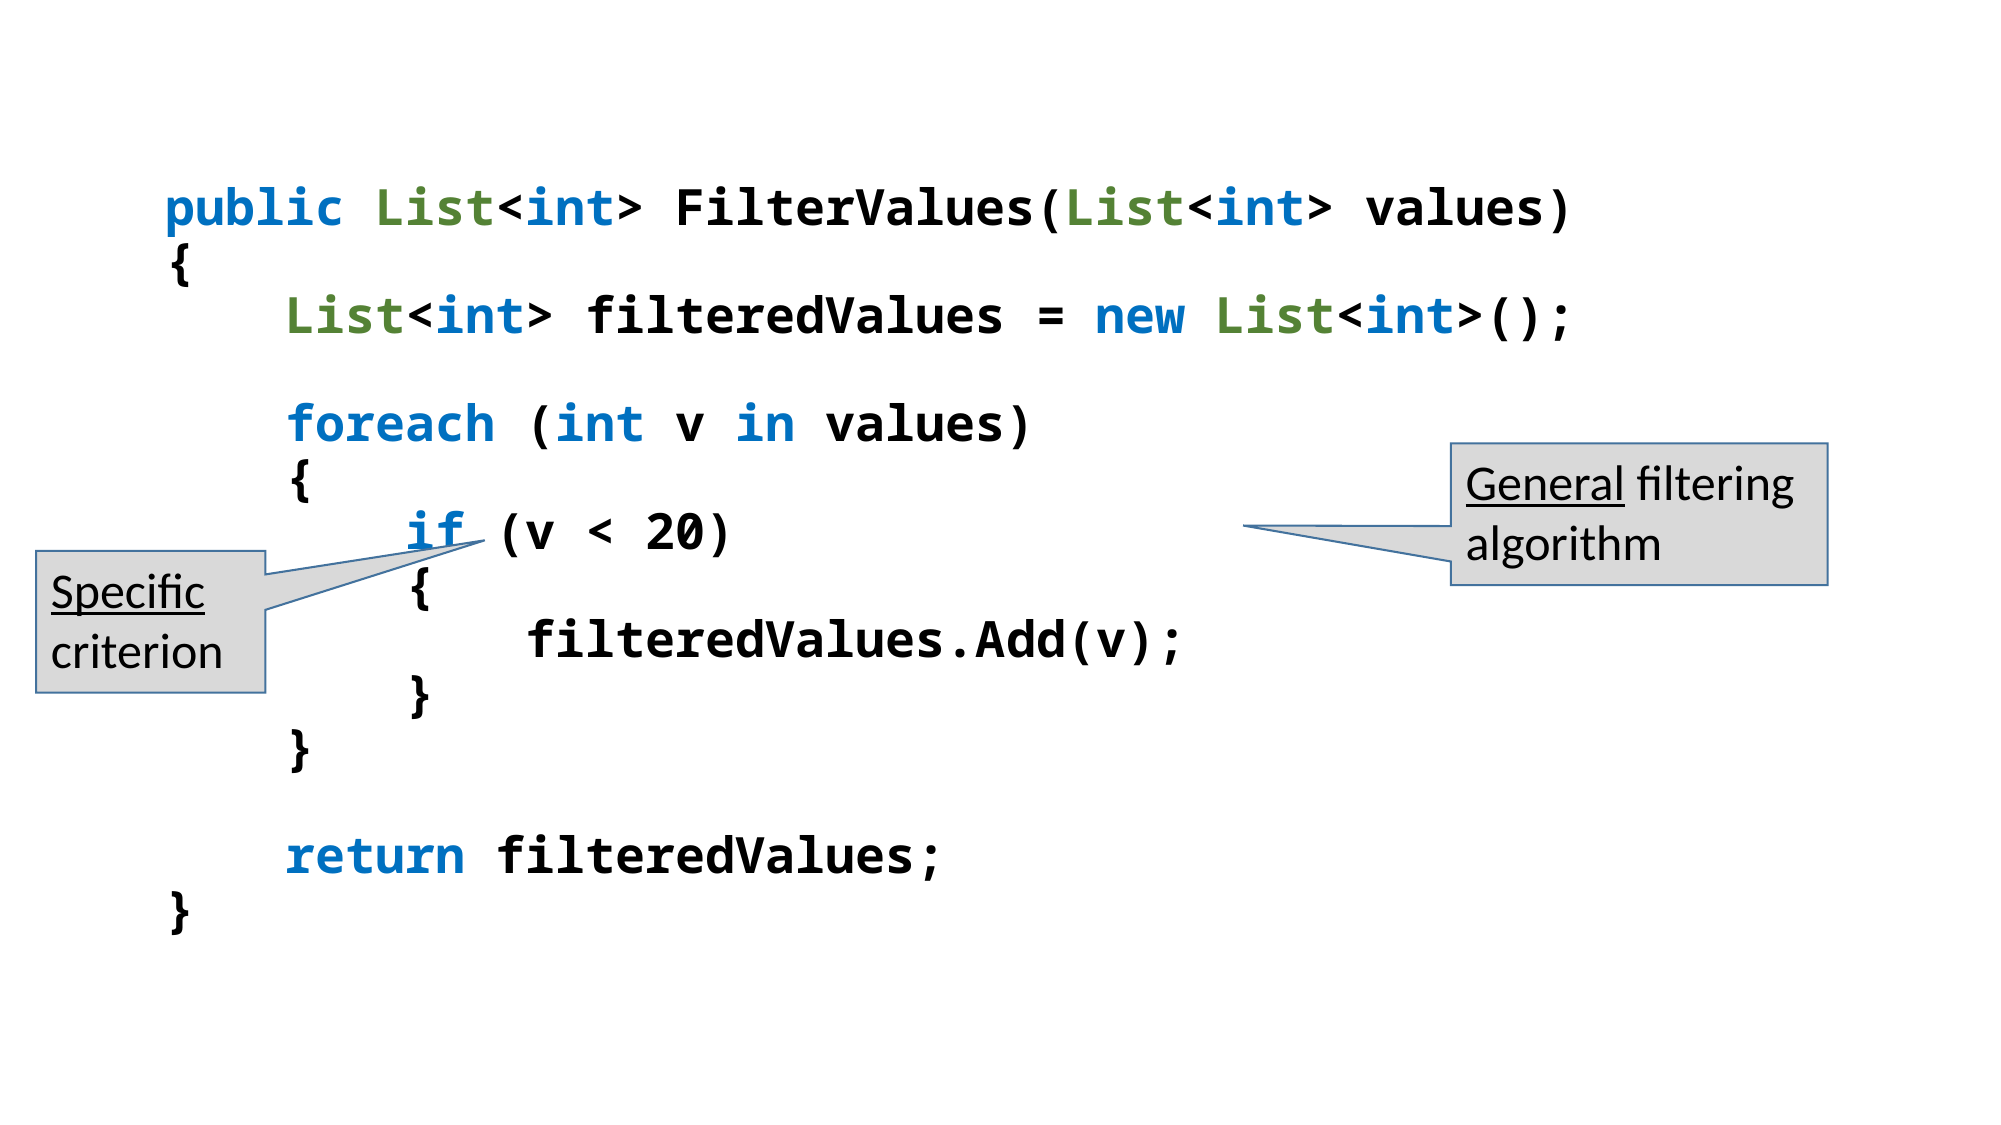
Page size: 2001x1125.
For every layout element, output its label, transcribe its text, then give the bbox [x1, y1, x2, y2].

text_box General filtering algorithm [1242, 442, 1829, 587]
text_box Specific criterion [35, 539, 486, 694]
list public List<int> FilterValues(List<int> values) { List<int> filteredValues = new List<int>(); foreach (int v in values) { if (v < 20) { filteredValues.Add(v); } } return filteredValues; } [150, 175, 1959, 1016]
